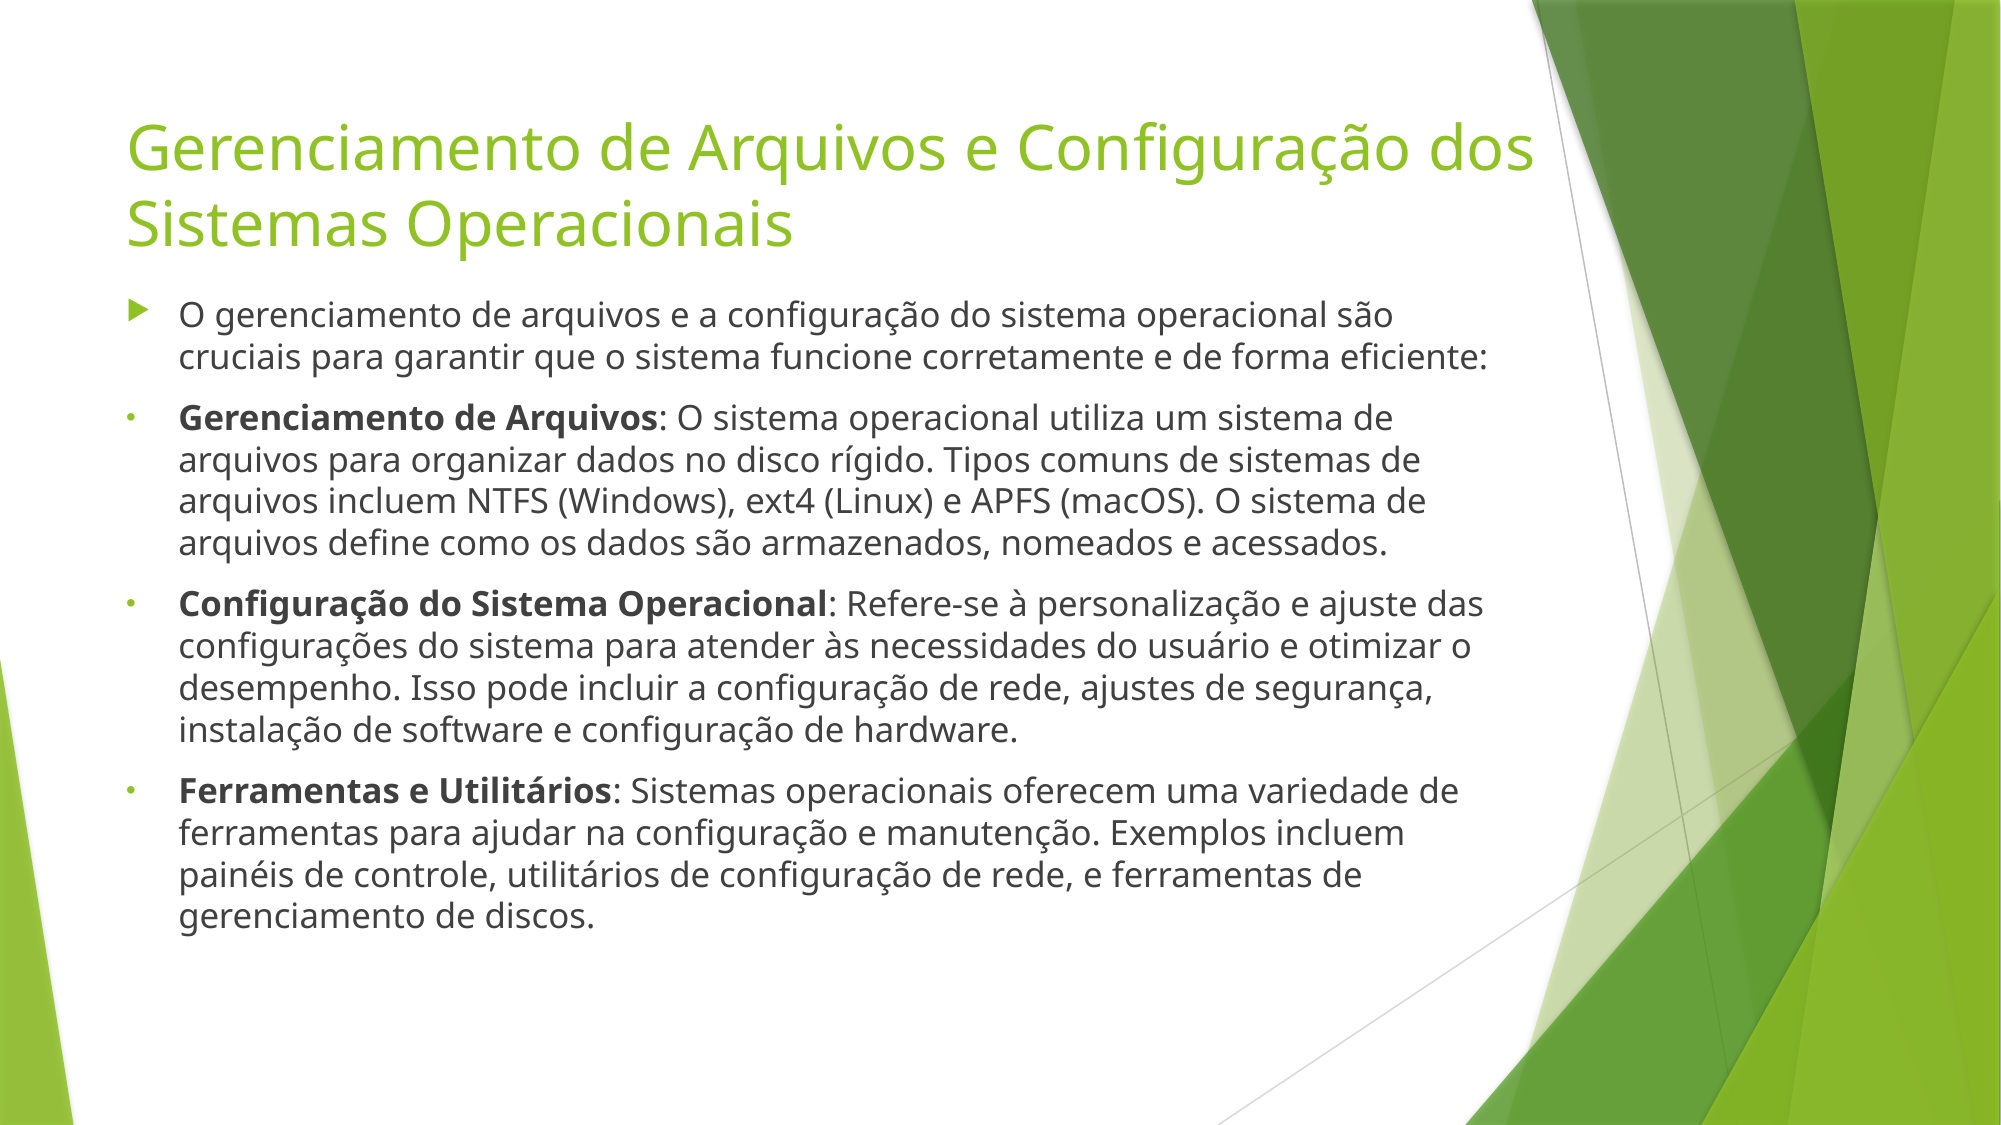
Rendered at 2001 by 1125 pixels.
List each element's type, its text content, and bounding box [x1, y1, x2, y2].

title Gerenciamento de Arquivos e Configuração dos Sistemas Operacionais [111, 99, 1589, 267]
list O gerenciamento de arquivos e a configuração do sistema operacional são cruciais para garantir que o sistema funcione corretamente e de forma eficiente: Gerenciamento de Arquivos: O sistema operacional utiliza um sistema de arquivos para organizar dados no disco rígido. Tipos comuns de sistemas de arquivos incluem NTFS (Windows), ext4 (Linux) e APFS (macOS). O sistema de arquivos define como os dados são armazenados, nomeados e acessados. Configuração do Sistema Operacional: Refere-se à personalização e ajuste das configurações do sistema para atender às necessidades do usuário e otimizar o desempenho. Isso pode incluir a configuração de rede, ajustes de segurança, instalação de software e configuração de hardware. Ferramentas e Utilitários: Sistemas operacionais oferecem uma variedade de ferramentas para ajudar na configuração e manutenção. Exemplos incluem painéis de controle, utilitários de configuração de rede, e ferramentas de gerenciamento de discos. [111, 285, 1522, 992]
